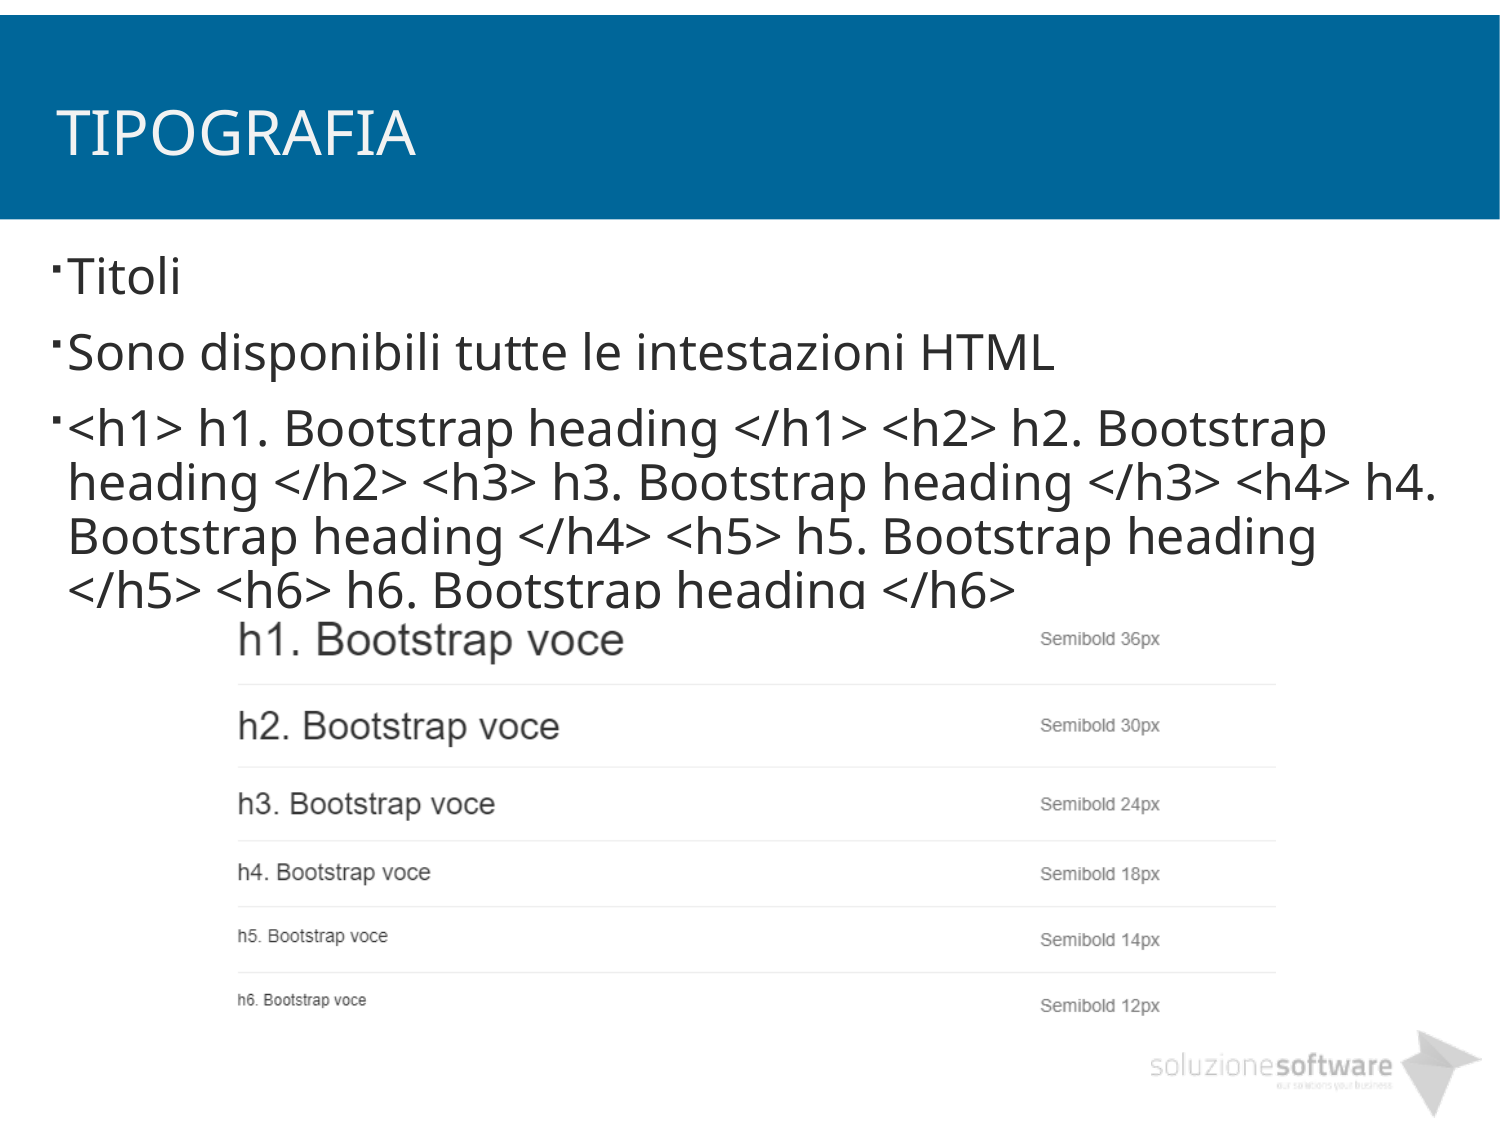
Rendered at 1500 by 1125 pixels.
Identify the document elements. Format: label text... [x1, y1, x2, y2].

picture [224, 609, 1276, 1025]
list Titoli Sono disponibili tutte le intestazioni HTML <h1> h1. Bootstrap heading </h1> <h2> h2. Bootstrap heading </h2> <h3> h3. Bootstrap heading </h3> <h4> h4. Bootstrap heading </h4> <h5> h5. Bootstrap heading </h5> <h6> h6. Bootstrap heading </h6> [30, 243, 1470, 1024]
title Tipografia [41, 54, 1459, 218]
